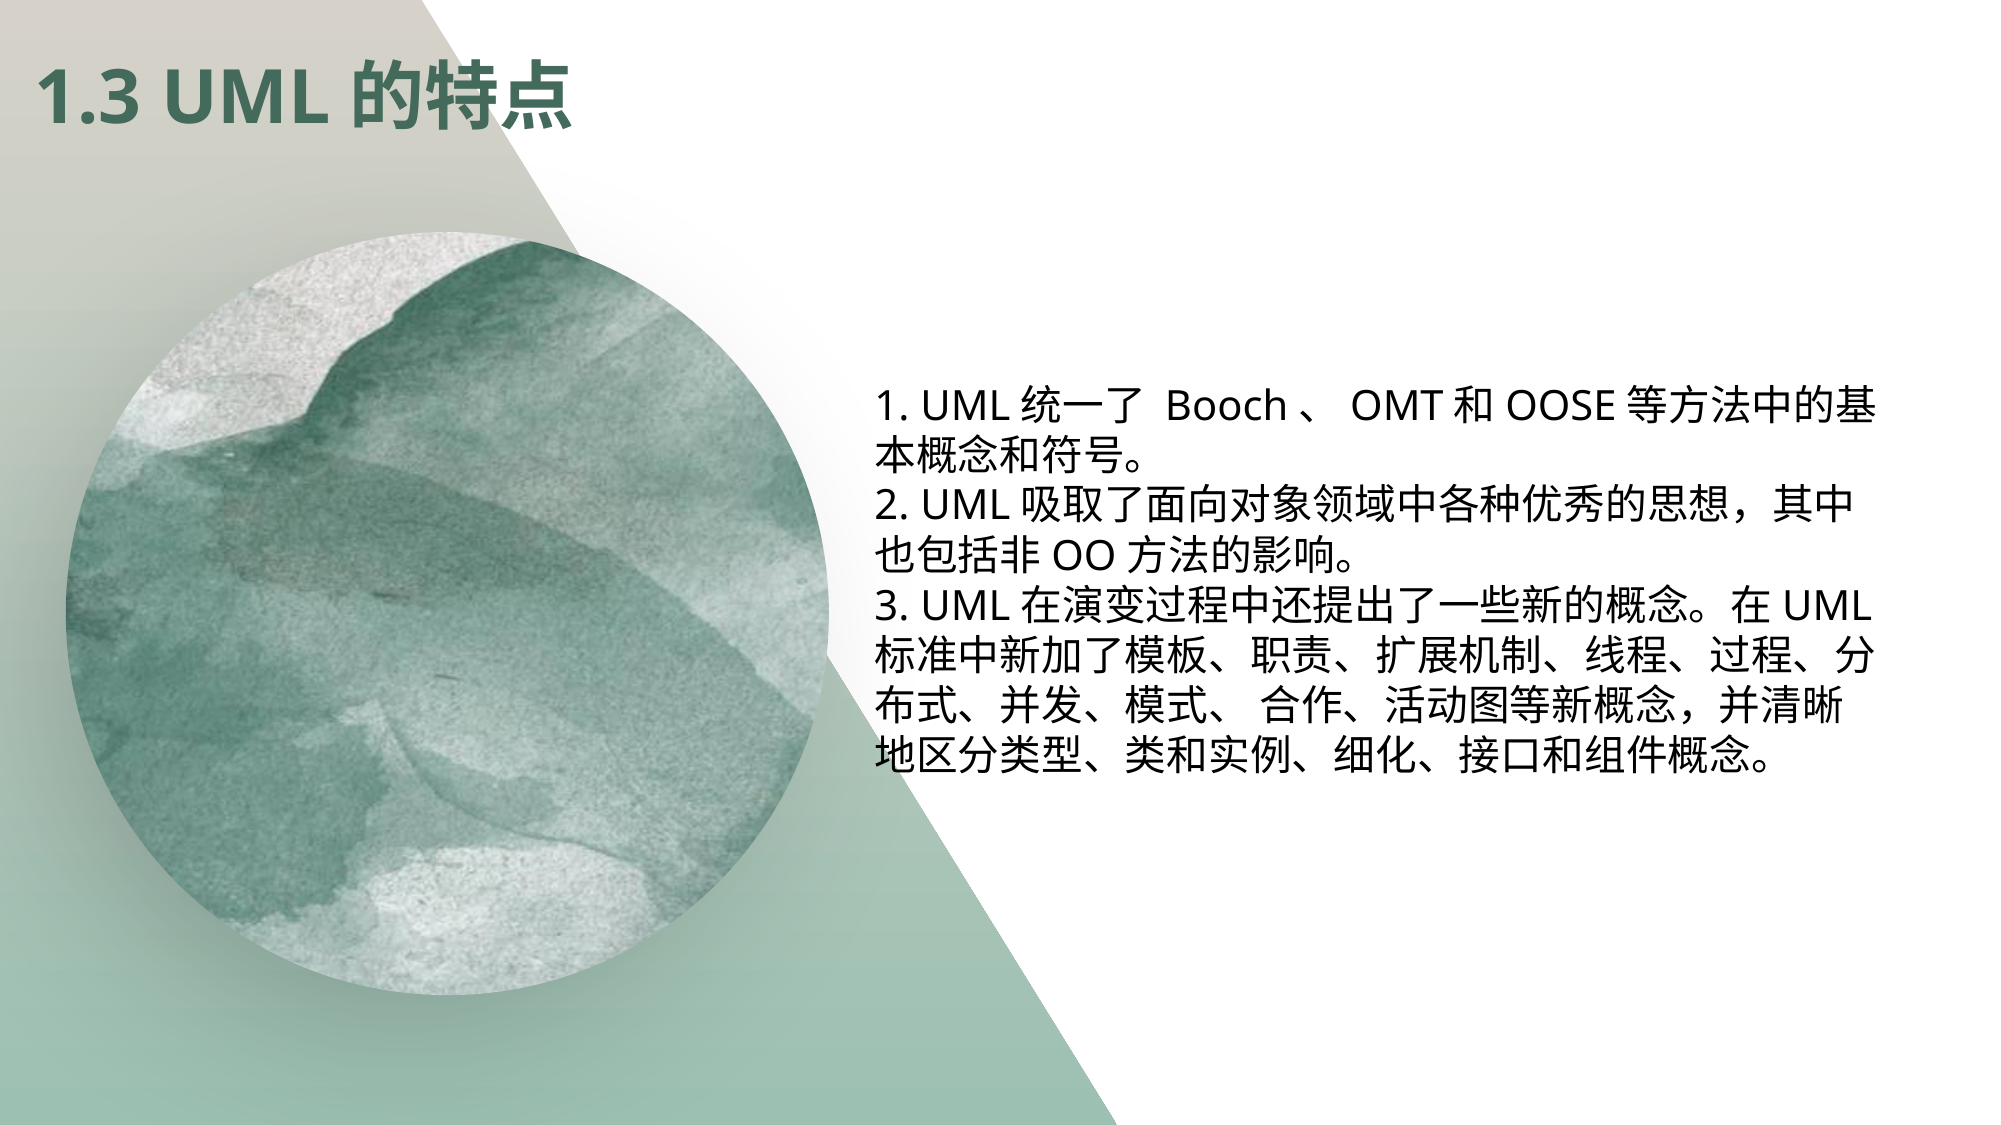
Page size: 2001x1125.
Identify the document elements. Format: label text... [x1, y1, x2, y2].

text_box 1. UML统一了 Booch、OMT和OOSE等方法中的基本概念和符号。 2. UML吸取了面向对象领域中各种优秀的思想，其中也包括非OO方法的影响。 3. UML在演变过程中还提出了一些新的概念。在UML标准中新加了模板、职责、扩展机制、线程、过程、分布式、并发、模式、 合作、活动图等新概念，并清晰地区分类型、类和实例、细化、接口和组件概念。 [859, 370, 1897, 836]
text_box 1.3 UML的特点 [0, 40, 800, 146]
picture [65, 231, 829, 996]
